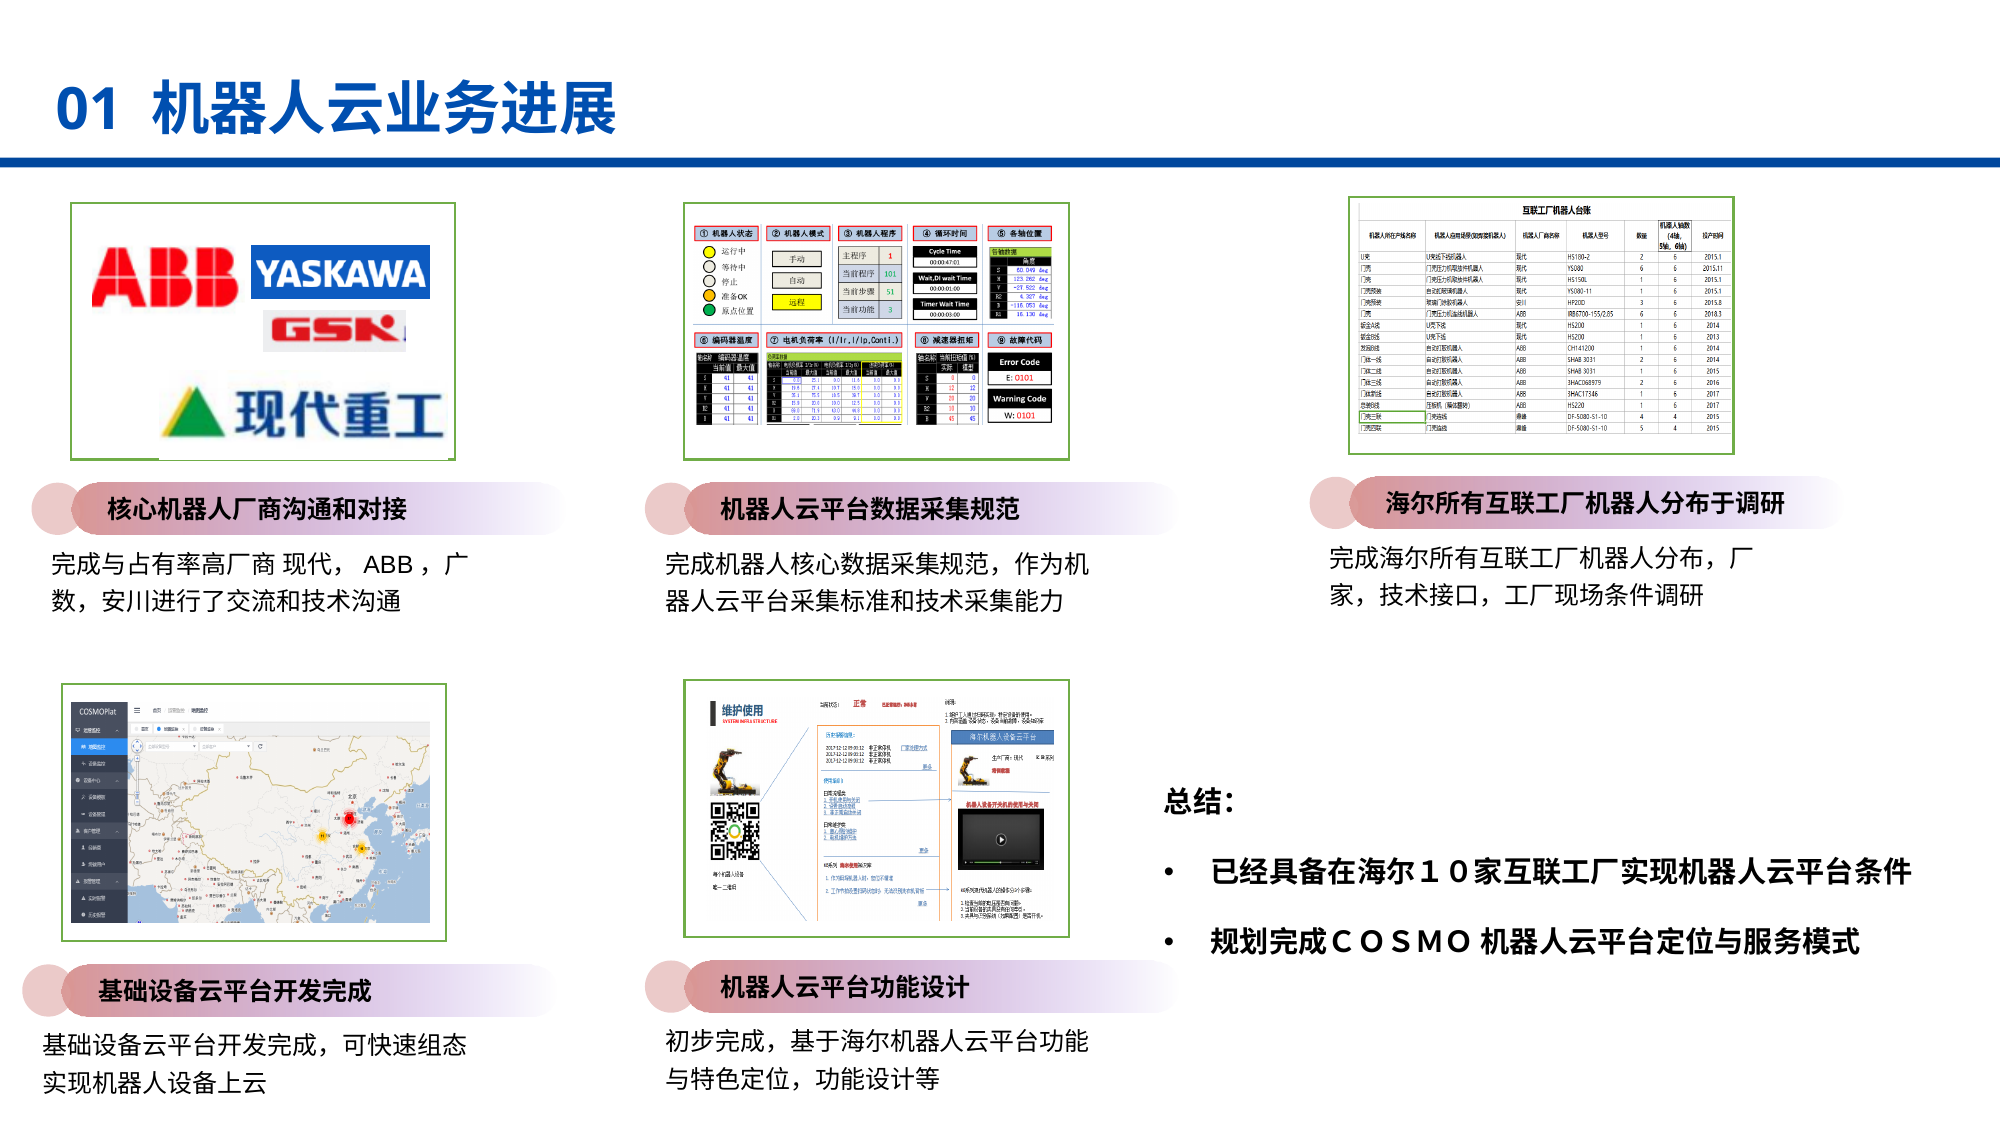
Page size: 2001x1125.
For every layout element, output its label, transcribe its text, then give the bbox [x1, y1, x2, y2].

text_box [31, 482, 567, 535]
text_box 完成机器人核心数据采集规范，作为机器人云平台采集标准和技术采集能力 [653, 535, 1119, 622]
text_box [683, 679, 1070, 938]
text_box 完成与占有率高厂商 现代，ABB，广数，安川进行了交流和技术沟通 [40, 535, 506, 622]
picture [251, 245, 430, 299]
text_box [683, 202, 1070, 461]
text_box 基础设备云平台开发完成，可快速组态实现机器人设备上云 [31, 1017, 497, 1103]
text_box [70, 202, 456, 461]
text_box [1309, 476, 1845, 529]
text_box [22, 964, 558, 1017]
text_box [1348, 196, 1735, 455]
text_box [0, 157, 2000, 168]
picture [92, 224, 245, 320]
text_box 初步完成，基于海尔机器人云平台功能与特色定位，功能设计等 [653, 1013, 1119, 1099]
text_box 完成海尔所有互联工厂机器人分布，厂家，技术接口，工厂现场条件调研 [1318, 529, 1784, 616]
text_box 总结： 已经具备在海尔１０家互联工厂实现机器人云平台条件 规划完成ＣＯＳＭＯ 机器人云平台定位与服务模式 [1149, 776, 1956, 966]
picture [705, 697, 1054, 921]
text_box 01 机器人云业务进展 [40, 57, 1379, 149]
picture [159, 370, 448, 460]
picture [1358, 203, 1731, 434]
picture [693, 224, 1054, 425]
picture [70, 702, 430, 923]
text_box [644, 960, 1180, 1013]
picture [263, 310, 406, 352]
text_box [61, 683, 447, 942]
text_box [644, 482, 1180, 535]
